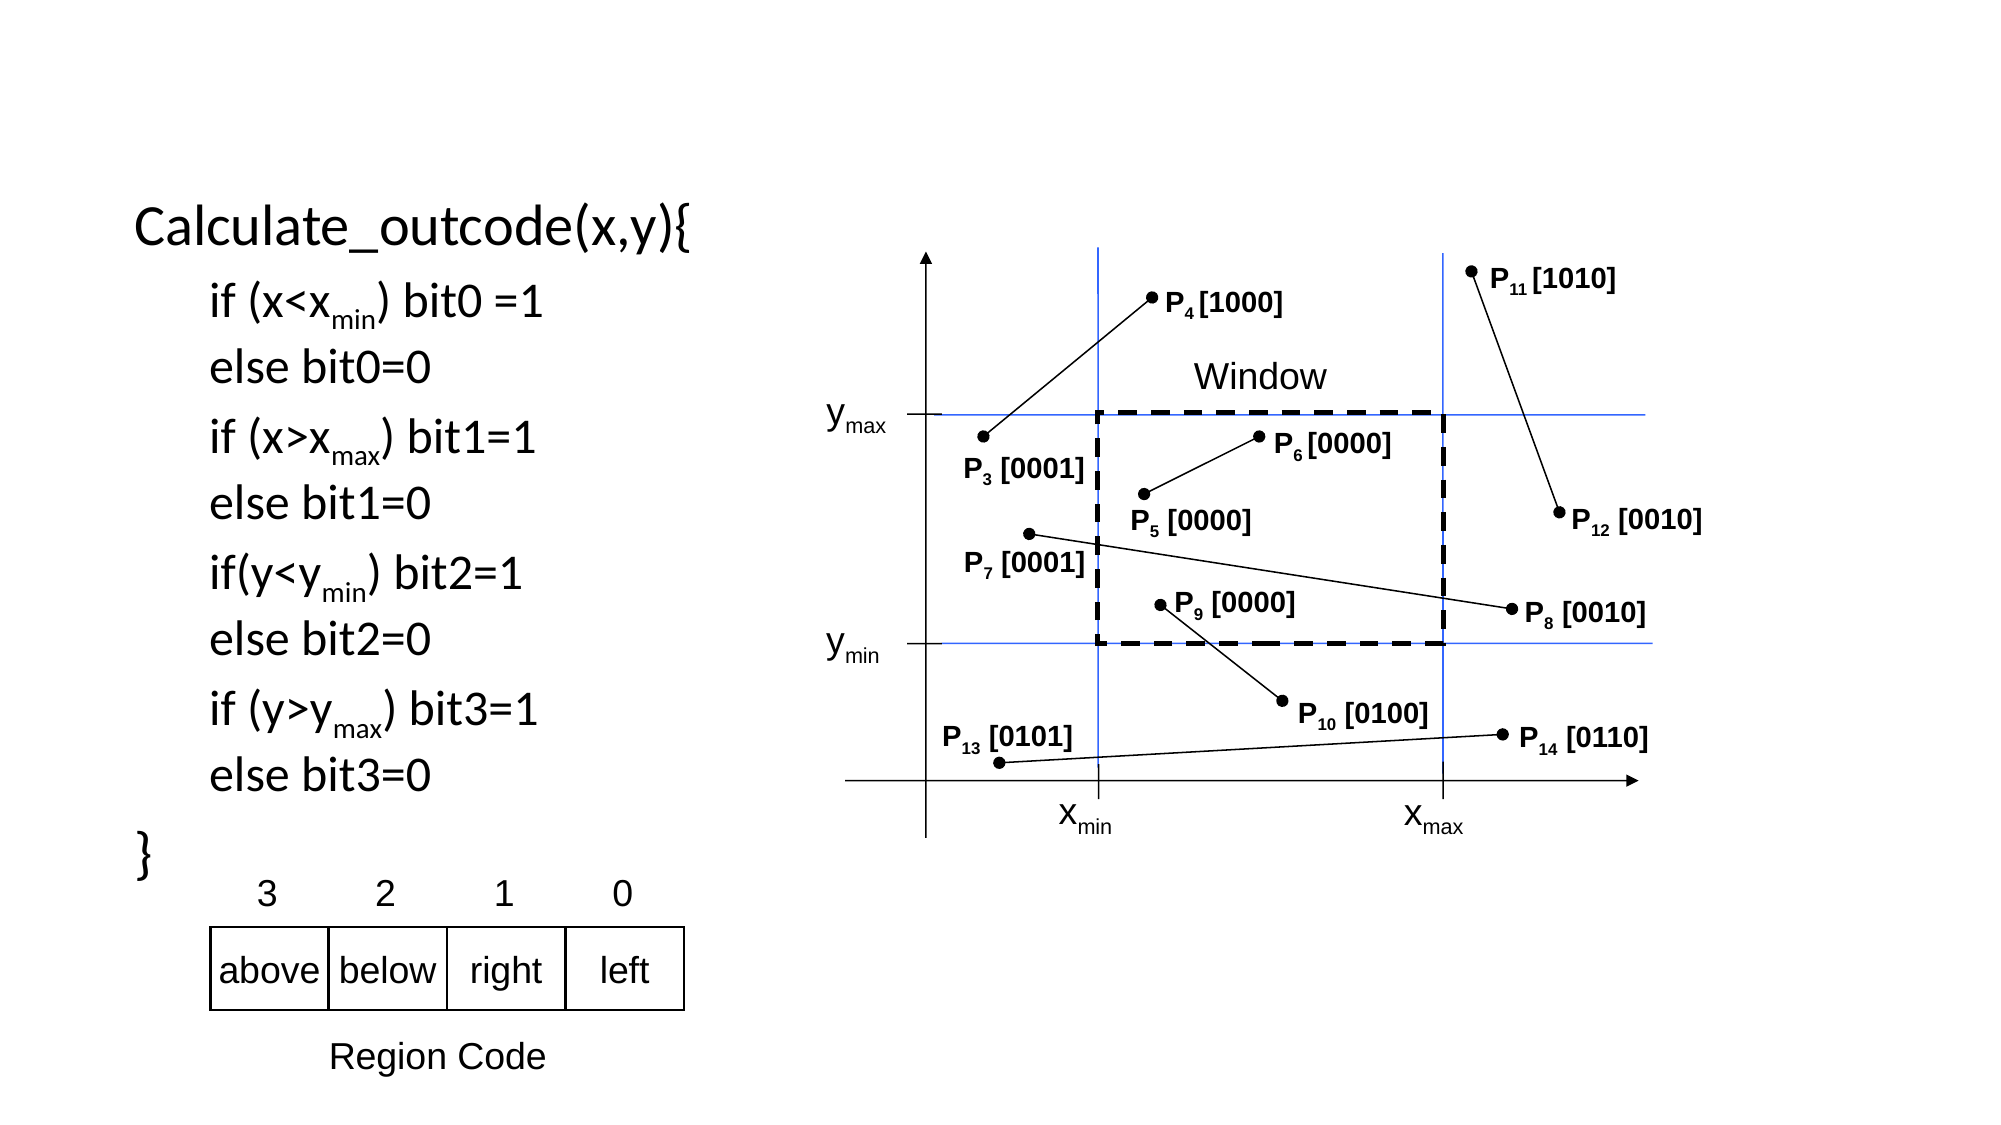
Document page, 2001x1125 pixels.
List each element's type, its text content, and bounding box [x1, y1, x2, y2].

list Calculate_outcode(x,y){ if (x<xmin) bit0 =1 else bit0=0 if (x>xmax) bit1=1 else bit1=0 if(y<ymin) bit2=1 else bit2=0 if (y>ymax) bit3=1 else bit3=0 } [119, 187, 1845, 902]
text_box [808, 247, 1719, 841]
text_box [210, 861, 684, 1086]
